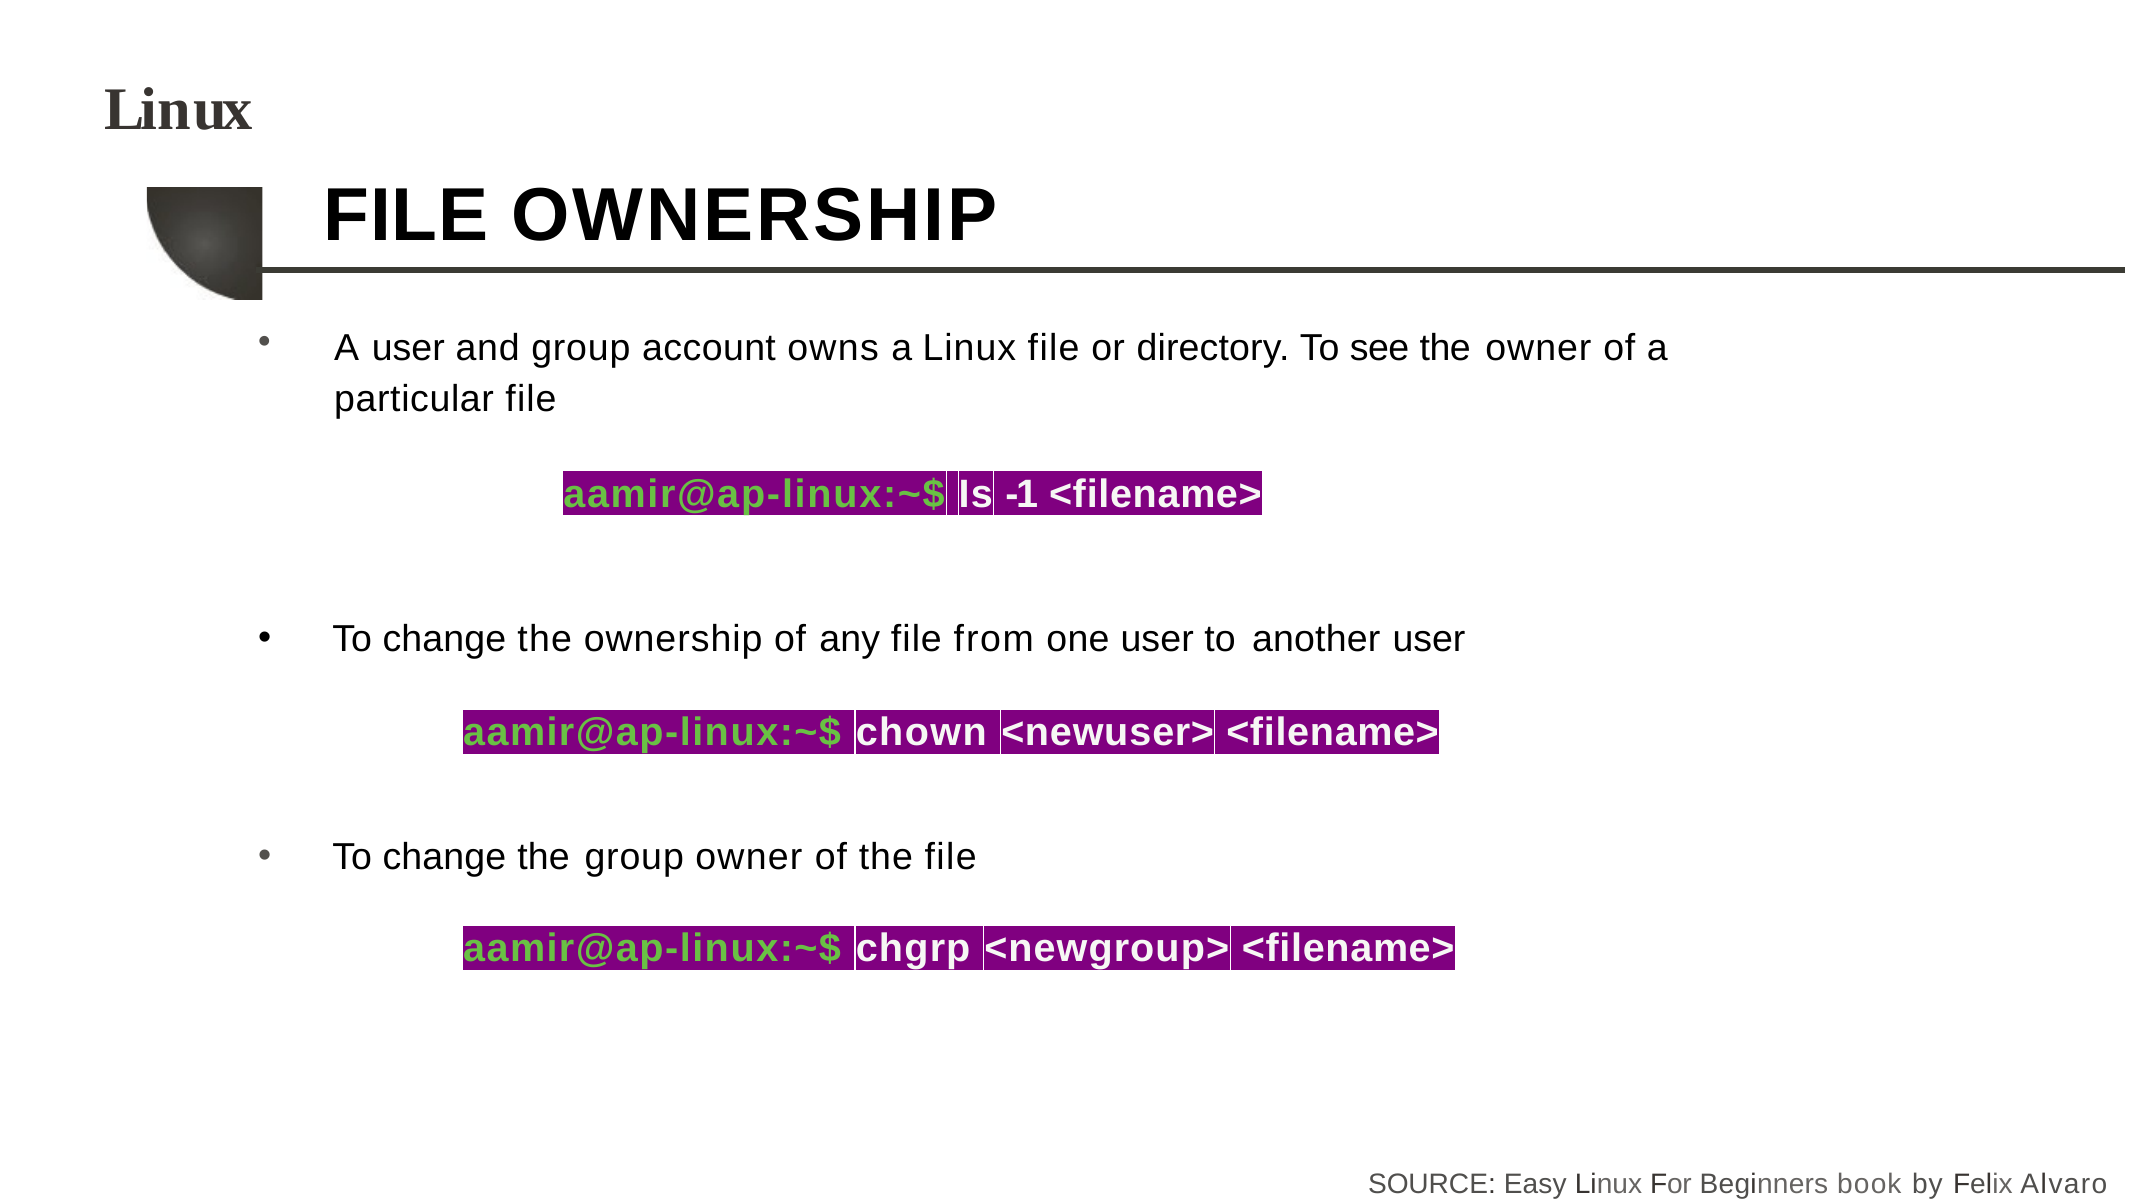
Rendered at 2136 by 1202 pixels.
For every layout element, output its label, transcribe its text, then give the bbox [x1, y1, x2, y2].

title Linux [104, 69, 2032, 270]
text_box FILE OWNERSHIP [321, 165, 1008, 256]
text_box A user and group account owns a Linux file or directory. To see the owner of a particular file aamir@ap-linux:~$ Is -1 <filename> To change the ownership of any file from one user to another user aamir@ap-linux:~$ chown <newuser> <filename> To change the group owner of the file aamir@ap-linux:~$ chgrp <newgroup> <filename> [256, 316, 1770, 970]
text_box SOURCE: Easy Linux For Beginners book by Felix Alvaro [1366, 1166, 2117, 1200]
picture [146, 270, 263, 300]
